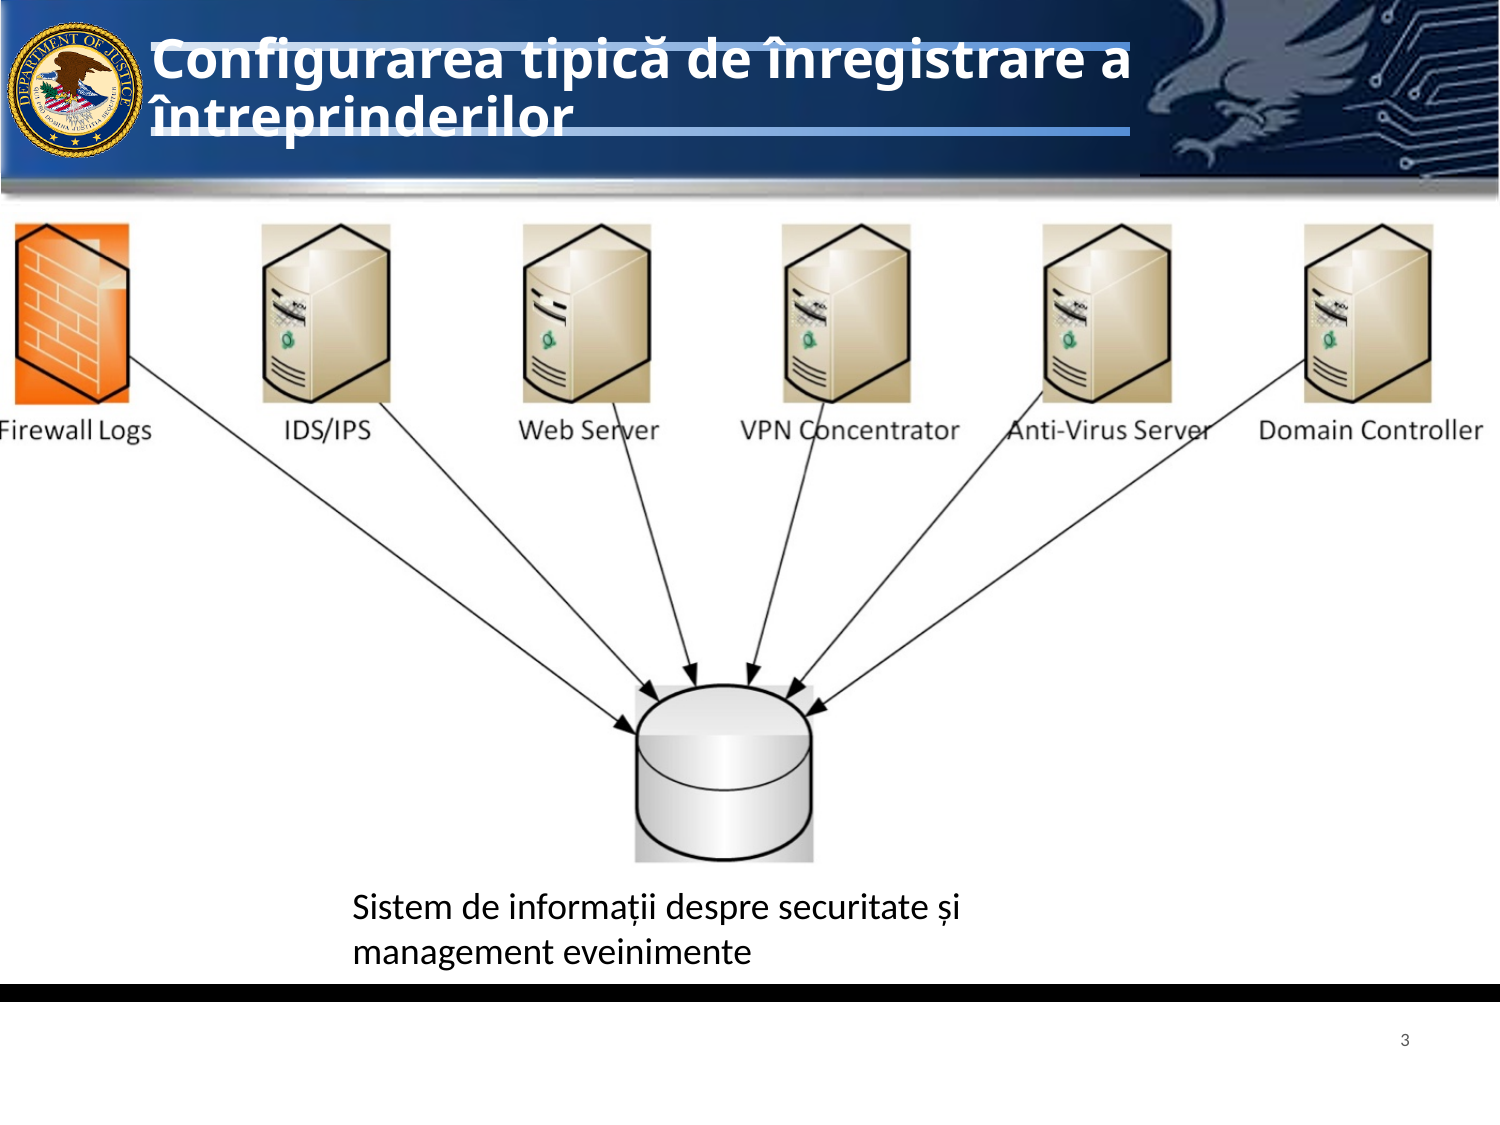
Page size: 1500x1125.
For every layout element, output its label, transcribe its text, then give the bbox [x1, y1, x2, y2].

picture [0, 212, 1500, 872]
picture [0, 0, 1500, 209]
title Configurarea tipică de înregistrare a întreprinderilor [150, 52, 1275, 128]
slide_number 3 [1087, 1023, 1425, 1054]
text_box Sistem de informații despre securitate și management eveinimente [337, 874, 1175, 980]
